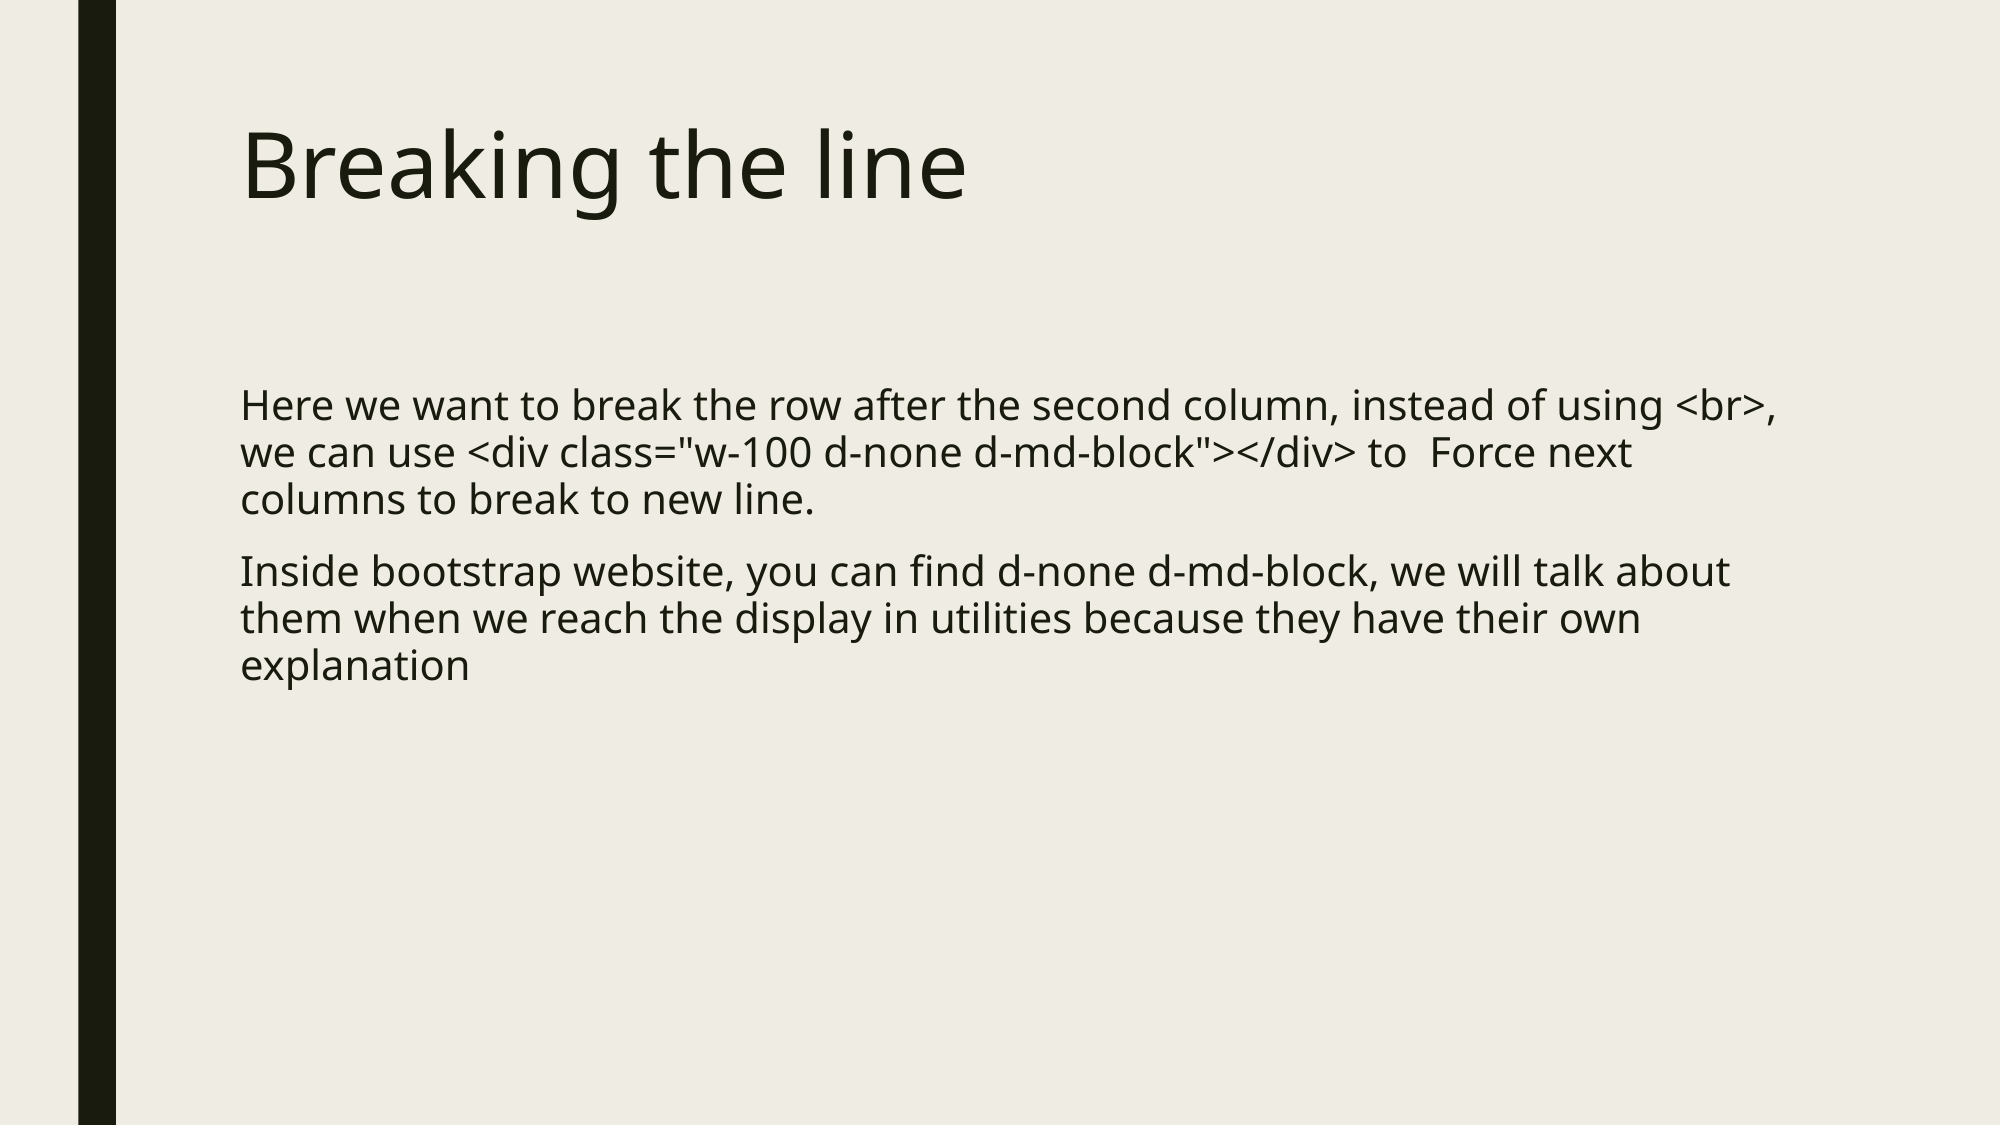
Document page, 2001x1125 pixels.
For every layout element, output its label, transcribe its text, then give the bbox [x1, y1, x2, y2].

list Here we want to break the row after the second column, instead of using <br>, we can use <div class="w-100 d-none d-md-block"></div> to Force next columns to break to new line. Inside bootstrap website, you can find d-none d-md-block, we will talk about them when we reach the display in utilities because they have their own explanation [225, 375, 1800, 963]
title Breaking the line [225, 112, 1800, 357]
